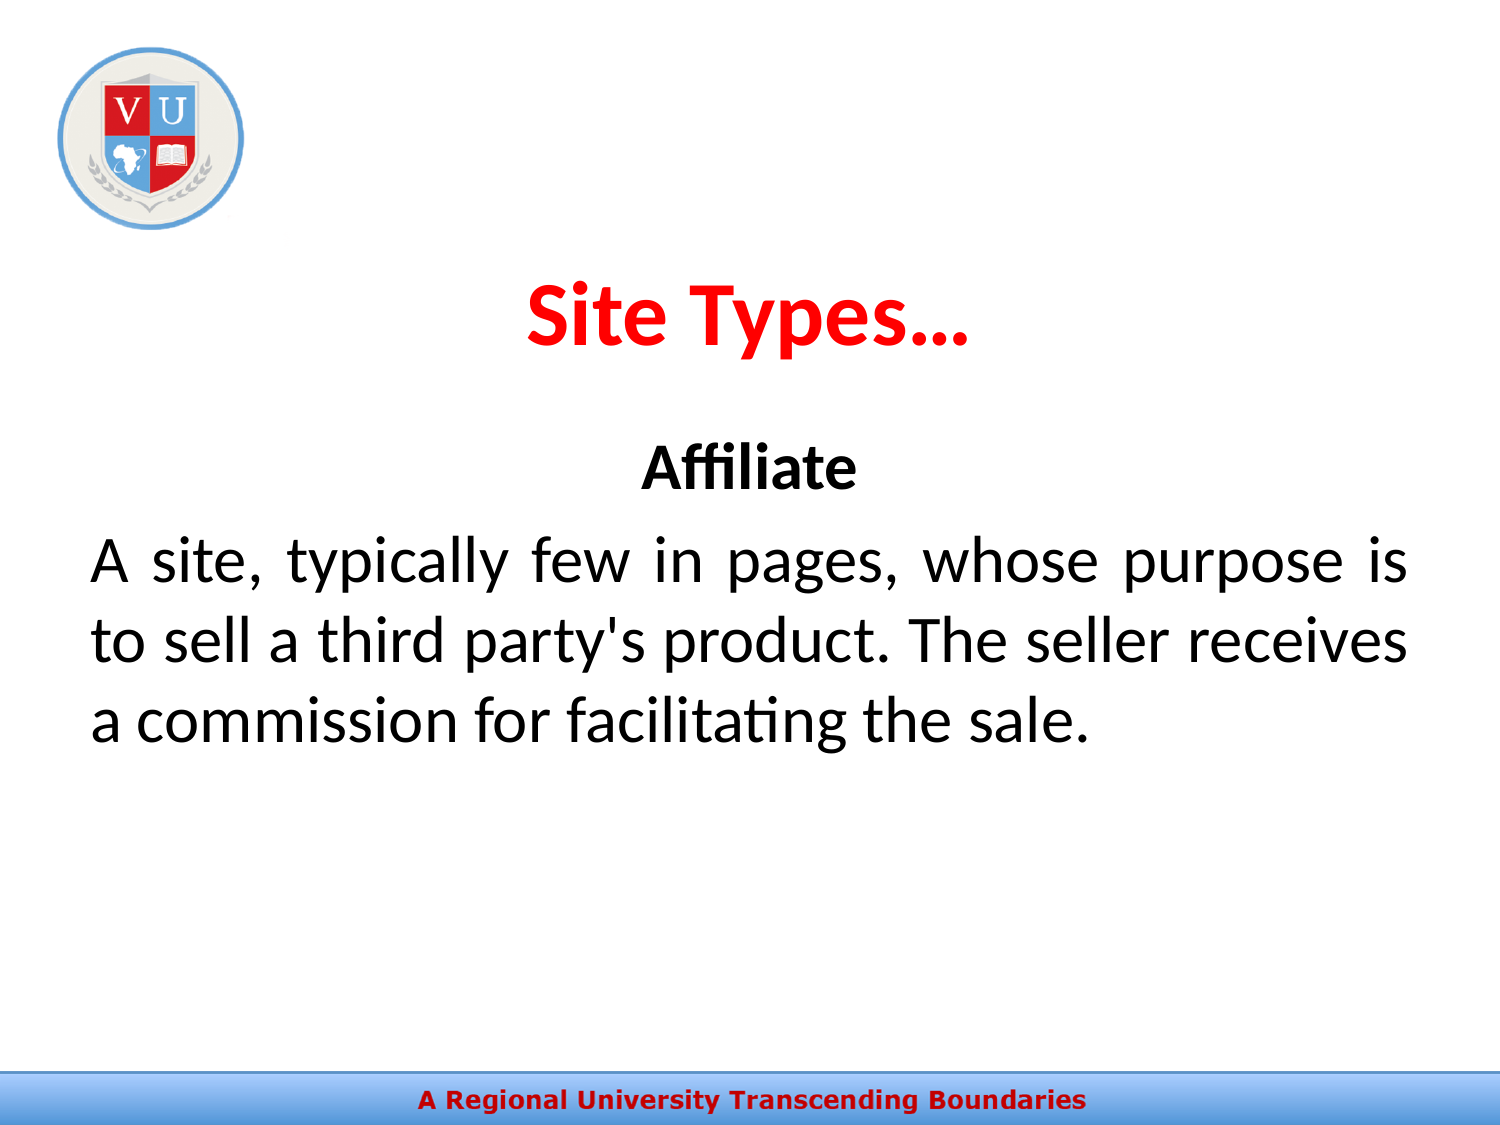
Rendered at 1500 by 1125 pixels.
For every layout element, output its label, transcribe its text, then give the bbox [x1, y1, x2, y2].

list Affiliate A site, typically few in pages, whose purpose is to sell a third party's product. The seller receives a commission for facilitating the sale. [75, 415, 1425, 1067]
picture [0, 0, 1500, 1125]
title Site Types… [75, 214, 1425, 403]
